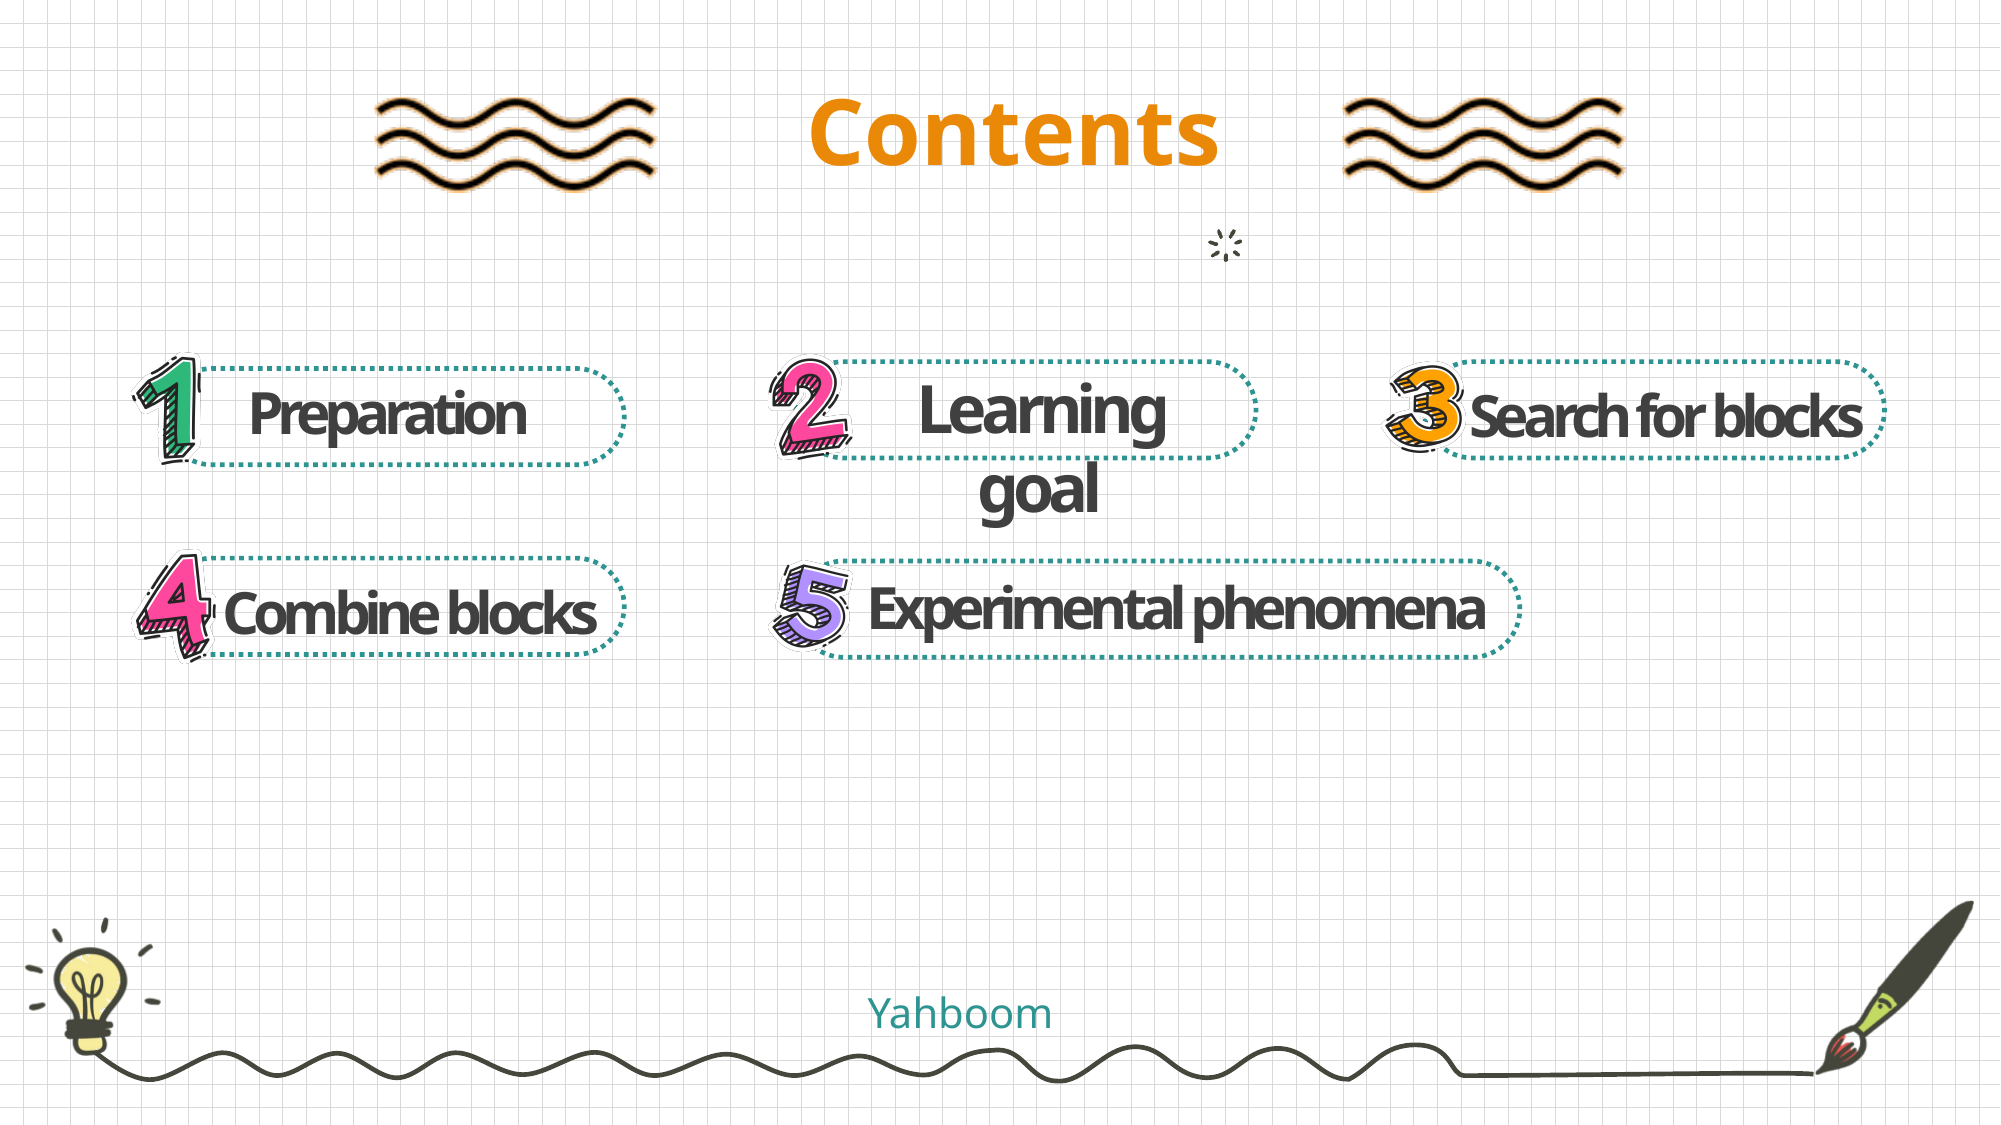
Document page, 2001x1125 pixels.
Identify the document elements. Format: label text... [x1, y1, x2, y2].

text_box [795, 560, 1520, 658]
picture [1816, 894, 1973, 1081]
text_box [201, 368, 625, 465]
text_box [1424, 361, 1885, 458]
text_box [853, 359, 1256, 458]
text_box Yahboom [852, 979, 1090, 1045]
picture [768, 560, 853, 652]
text_box [185, 1043, 1814, 1083]
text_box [0, 893, 185, 1125]
picture [374, 97, 658, 193]
picture [1381, 361, 1466, 453]
picture [131, 352, 201, 465]
picture [1208, 229, 1242, 262]
picture [1342, 97, 1626, 193]
text_box Contents [791, 66, 1236, 192]
picture [131, 549, 216, 664]
picture [768, 354, 853, 460]
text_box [215, 558, 625, 655]
